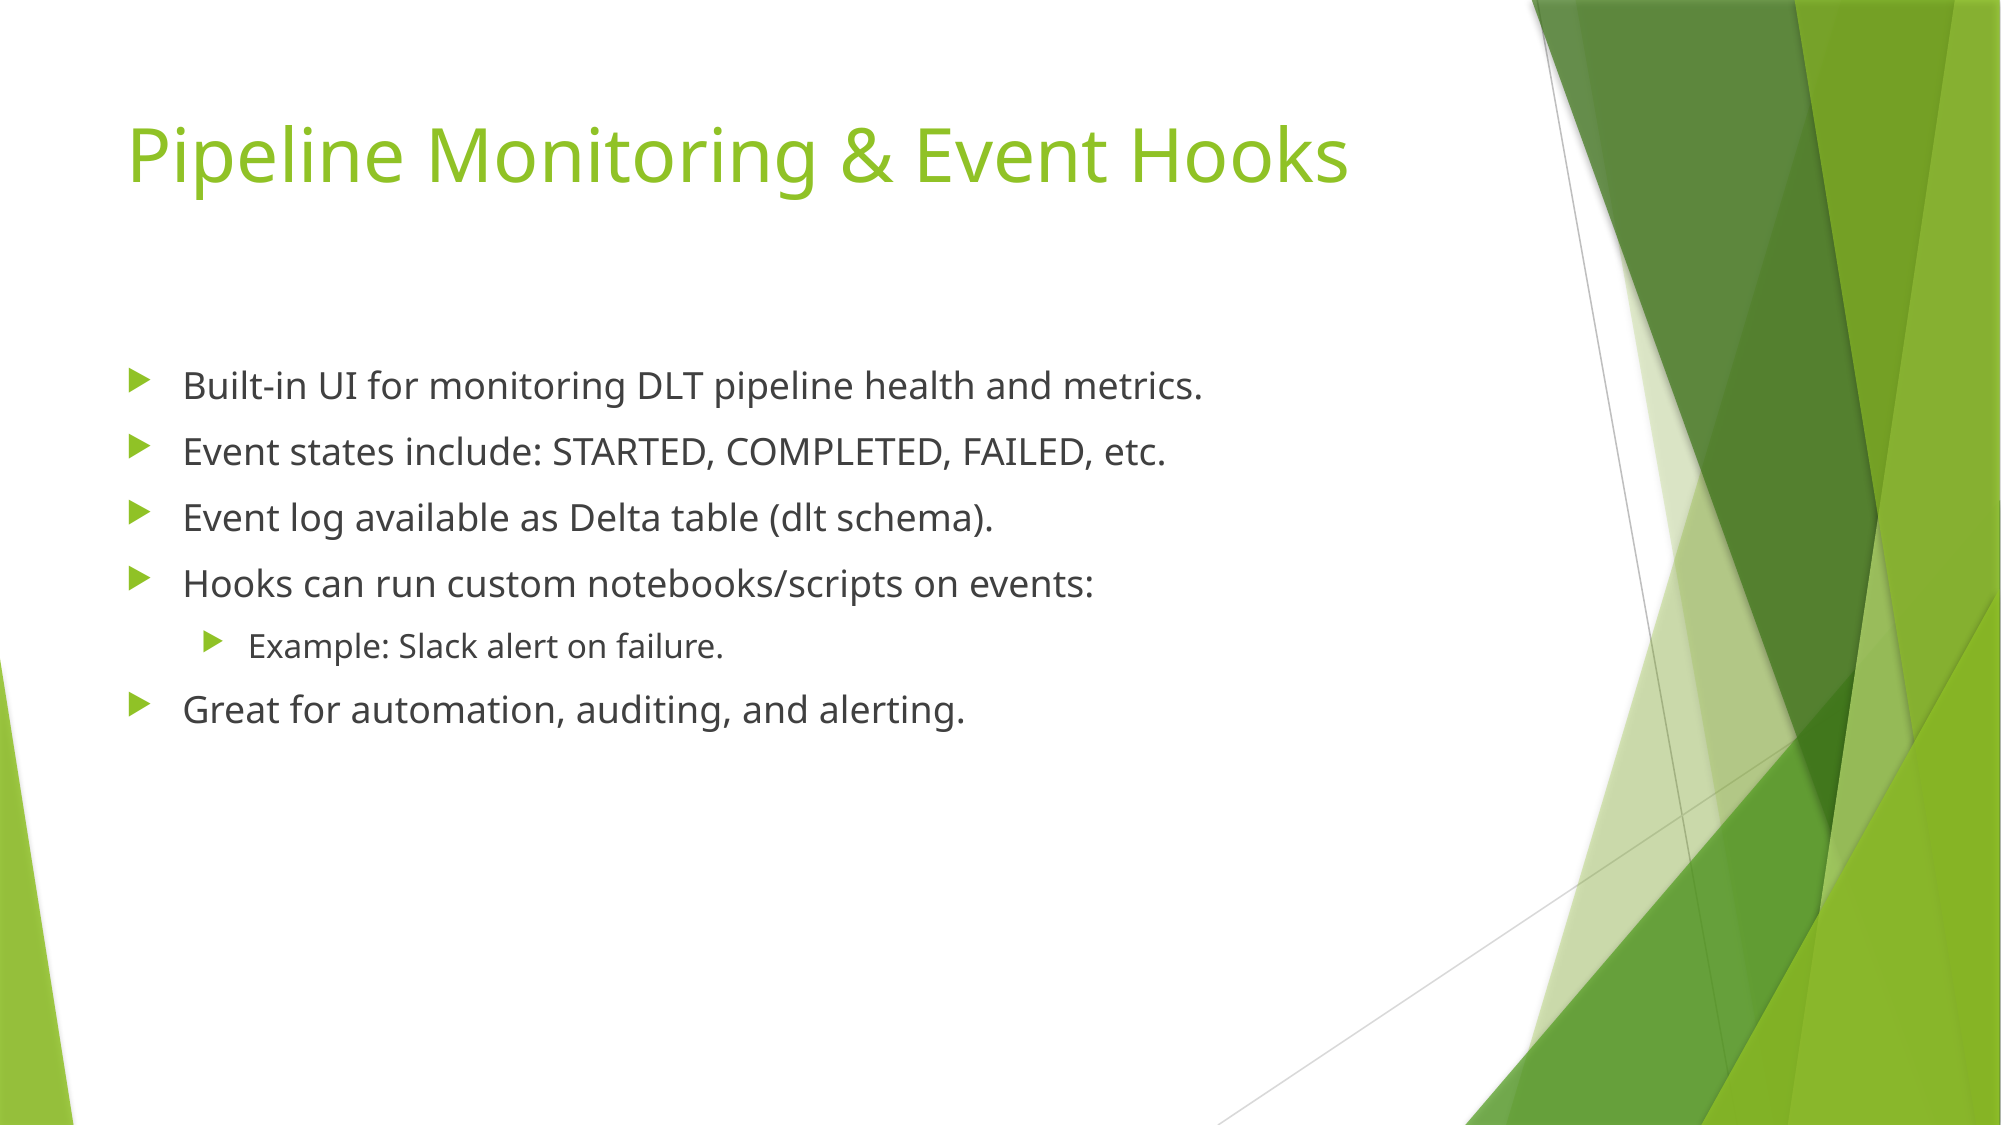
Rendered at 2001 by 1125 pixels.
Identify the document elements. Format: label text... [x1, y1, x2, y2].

title Pipeline Monitoring & Event Hooks [111, 99, 1522, 317]
list Built-in UI for monitoring DLT pipeline health and metrics. Event states include: STARTED, COMPLETED, FAILED, etc. Event log available as Delta table (dlt schema). Hooks can run custom notebooks/scripts on events: Example: Slack alert on failure. Great for automation, auditing, and alerting. [111, 354, 1522, 992]
